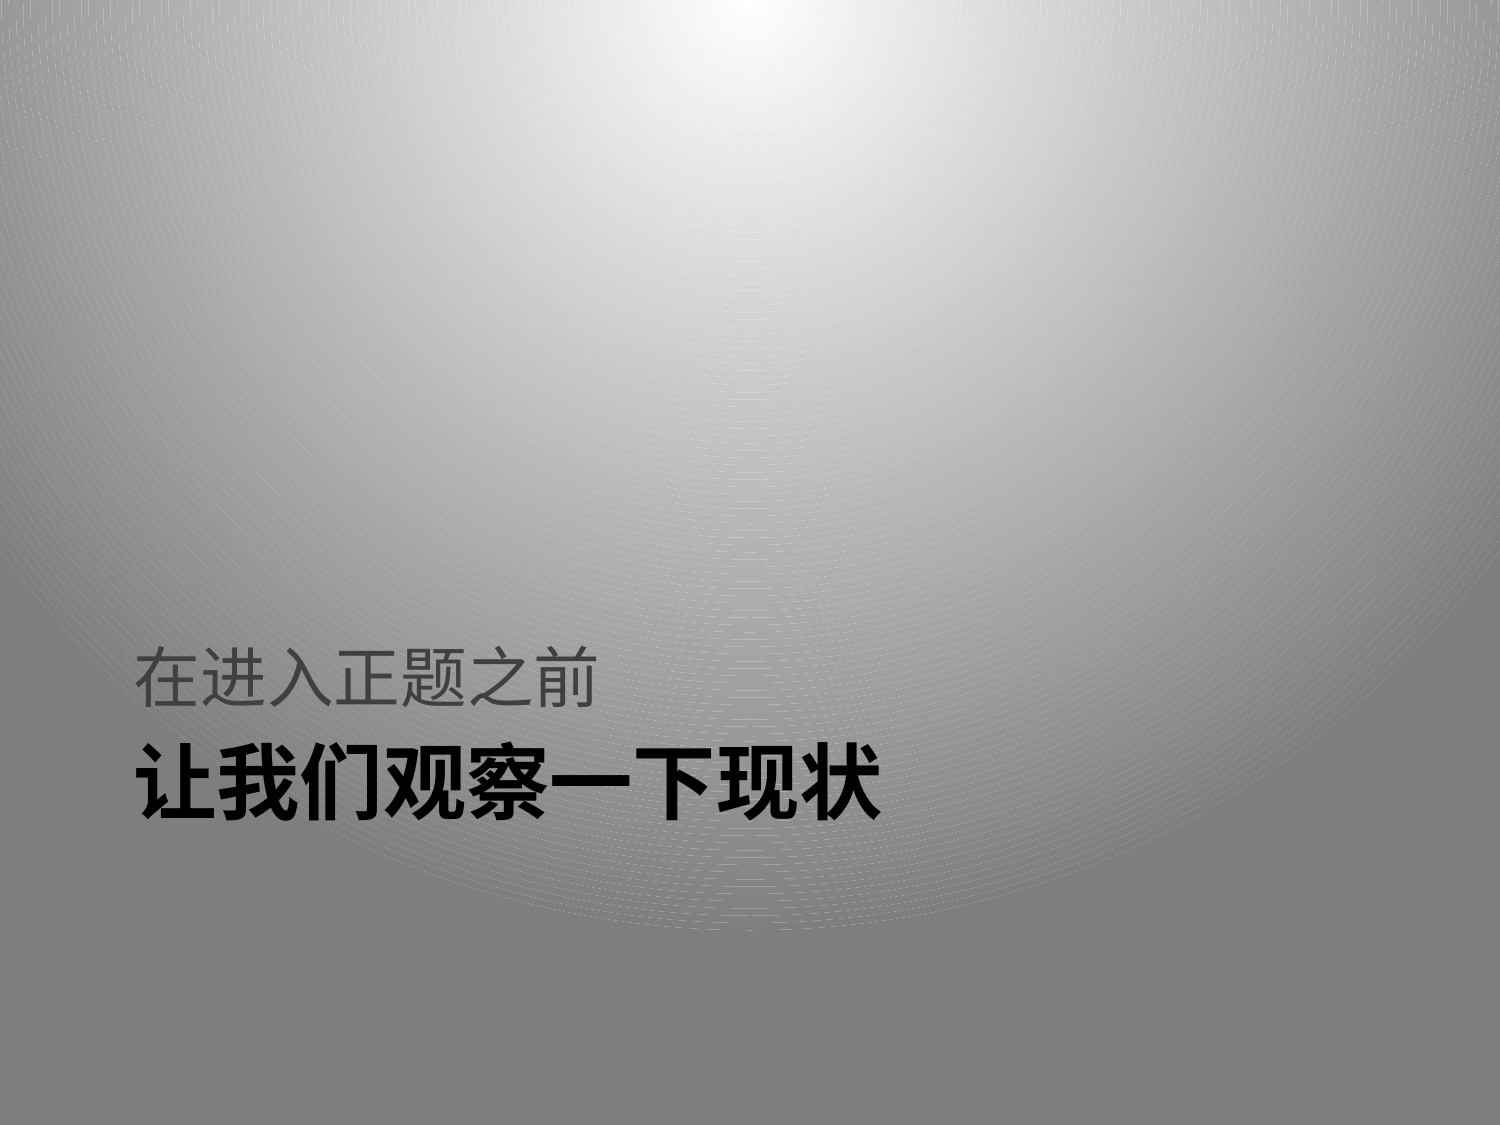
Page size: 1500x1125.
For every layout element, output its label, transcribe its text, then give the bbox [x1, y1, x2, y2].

title 让我们观察一下现状 [118, 723, 1394, 947]
list 在进入正题之前 [118, 476, 1394, 723]
